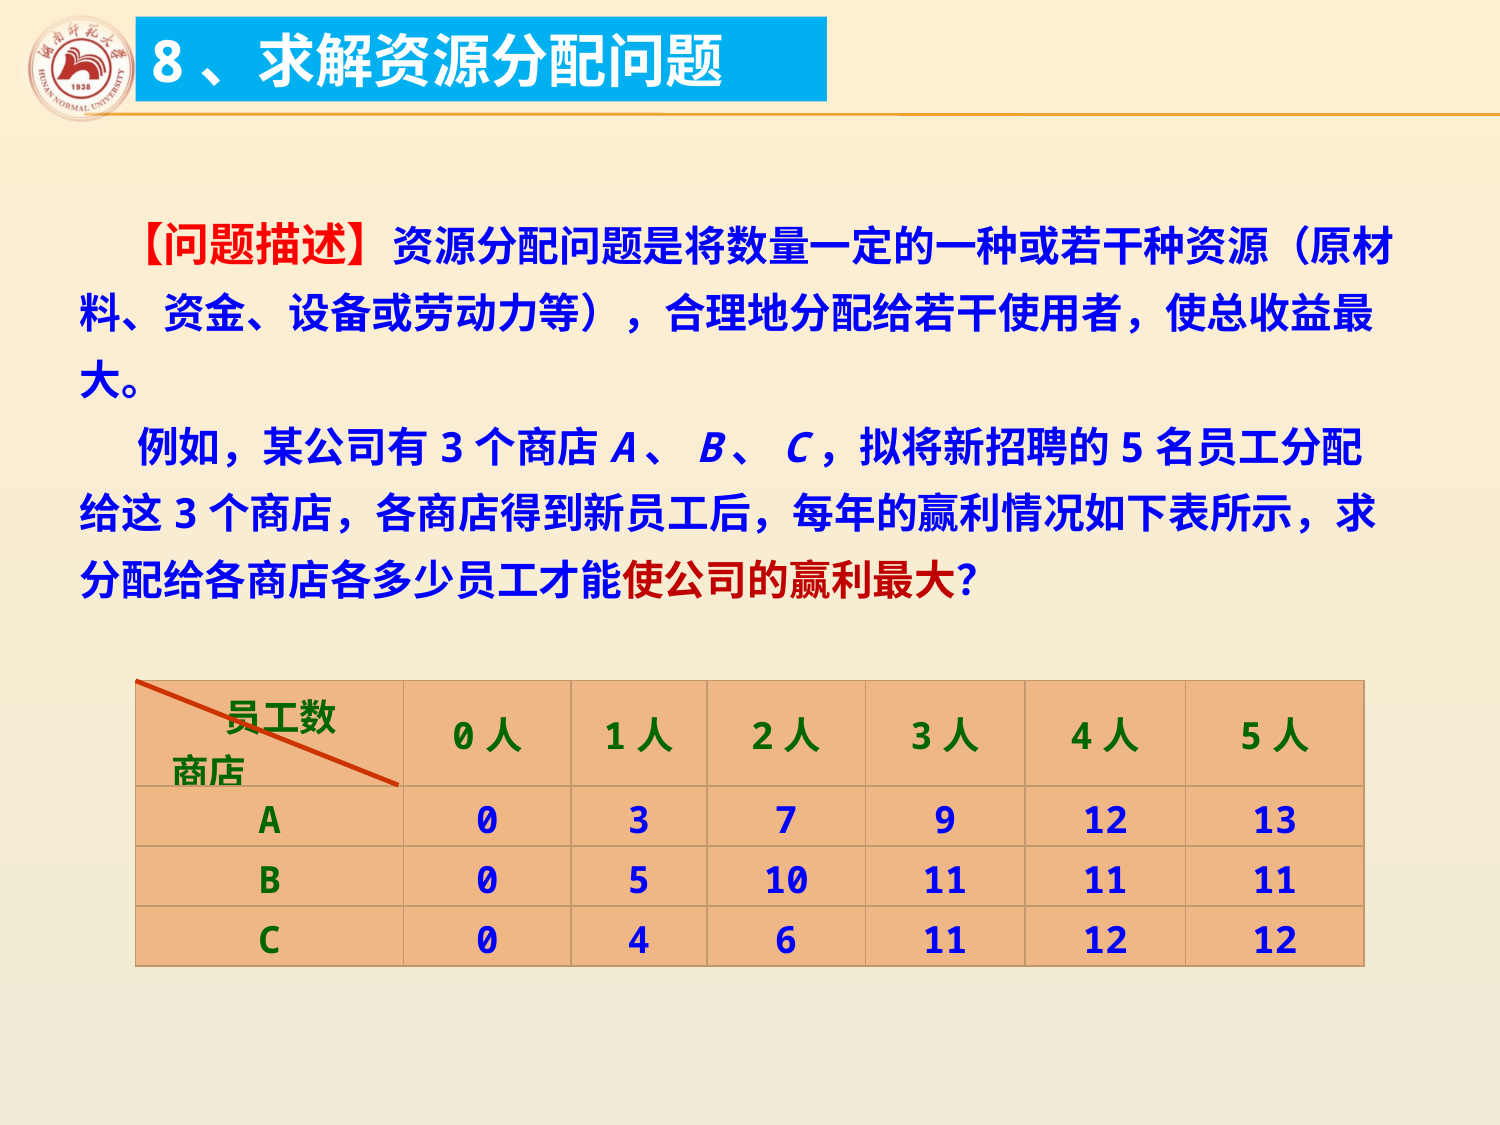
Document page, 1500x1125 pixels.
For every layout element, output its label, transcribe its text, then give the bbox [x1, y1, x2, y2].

table_cell 0 [404, 907, 570, 965]
table_cell B [136, 847, 403, 905]
table_cell 6 [708, 907, 865, 965]
table_header 4人 [1026, 681, 1185, 785]
table_cell 9 [866, 787, 1024, 845]
table_cell 11 [866, 907, 1024, 965]
table_header 3人 [866, 681, 1024, 785]
table_cell 12 [1026, 907, 1185, 965]
table_header 1人 [572, 681, 706, 785]
table_cell 12 [1026, 787, 1185, 845]
table_cell 4 [572, 907, 706, 965]
table_header 0人 [404, 681, 570, 785]
table_cell 0 [404, 787, 570, 845]
table_cell 12 [1186, 907, 1363, 965]
picture [41, 38, 124, 102]
table_cell 0 [404, 847, 570, 905]
table_cell 11 [1026, 847, 1185, 905]
table_cell 10 [708, 847, 865, 905]
text_box 8、求解资源分配问题 [135, 16, 827, 102]
table_header 5人 [1186, 681, 1363, 785]
table_cell A [136, 787, 403, 845]
table_cell 11 [1186, 847, 1363, 905]
table_cell 13 [1186, 787, 1363, 845]
table_cell 5 [572, 847, 706, 905]
table_header 员工数 商店 [136, 681, 403, 785]
table_cell 11 [866, 847, 1024, 905]
table_cell C [136, 907, 403, 965]
table_header 2人 [708, 681, 865, 785]
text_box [114, 112, 127, 116]
table_cell 3 [572, 787, 706, 845]
text_box 【问题描述】资源分配问题是将数量一定的一种或若干种资源（原材料、资金、设备或劳动力等），合理地分配给若干使用者，使总收益最大。 例如，某公司有3个商店A、B、C，拟将新招聘的5名员工分配给这3个商店，各商店得到新员工后，每年的赢利情况如下表所示，求分配给各商店各多少员工才能使公司的赢利最大？ [64, 196, 1412, 612]
table_cell 7 [708, 787, 865, 845]
